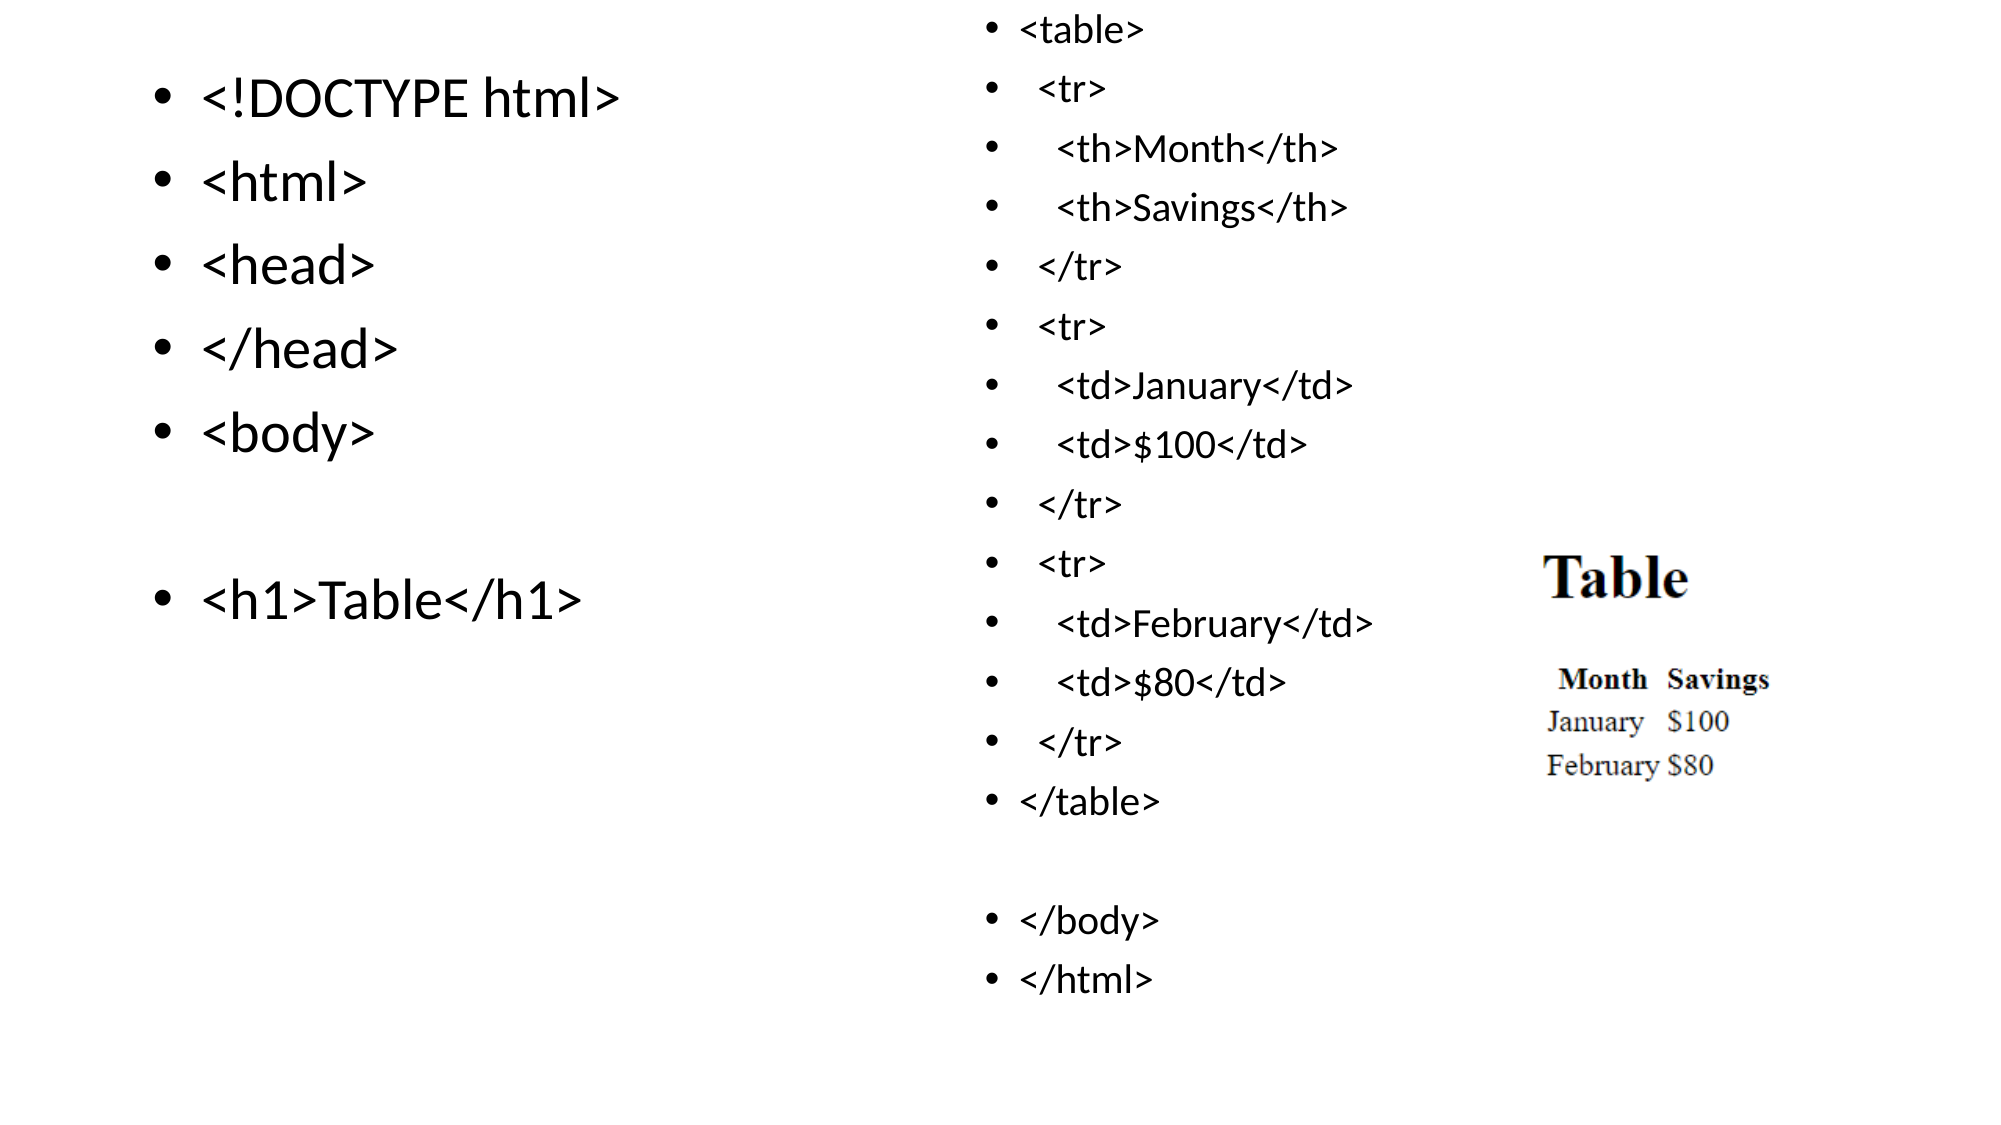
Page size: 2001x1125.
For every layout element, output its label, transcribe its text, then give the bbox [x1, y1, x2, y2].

list <table> <tr> <th>Month</th> <th>Savings</th> </tr> <tr> <td>January</td> <td>$100</td> </tr> <tr> <td>February</td> <td>$80</td> </tr> </table> </body> </html> [969, 0, 1863, 1016]
picture [1528, 537, 1791, 799]
list <!DOCTYPE html> <html> <head> </head> <body> <h1>Table</h1> [137, 59, 969, 1016]
